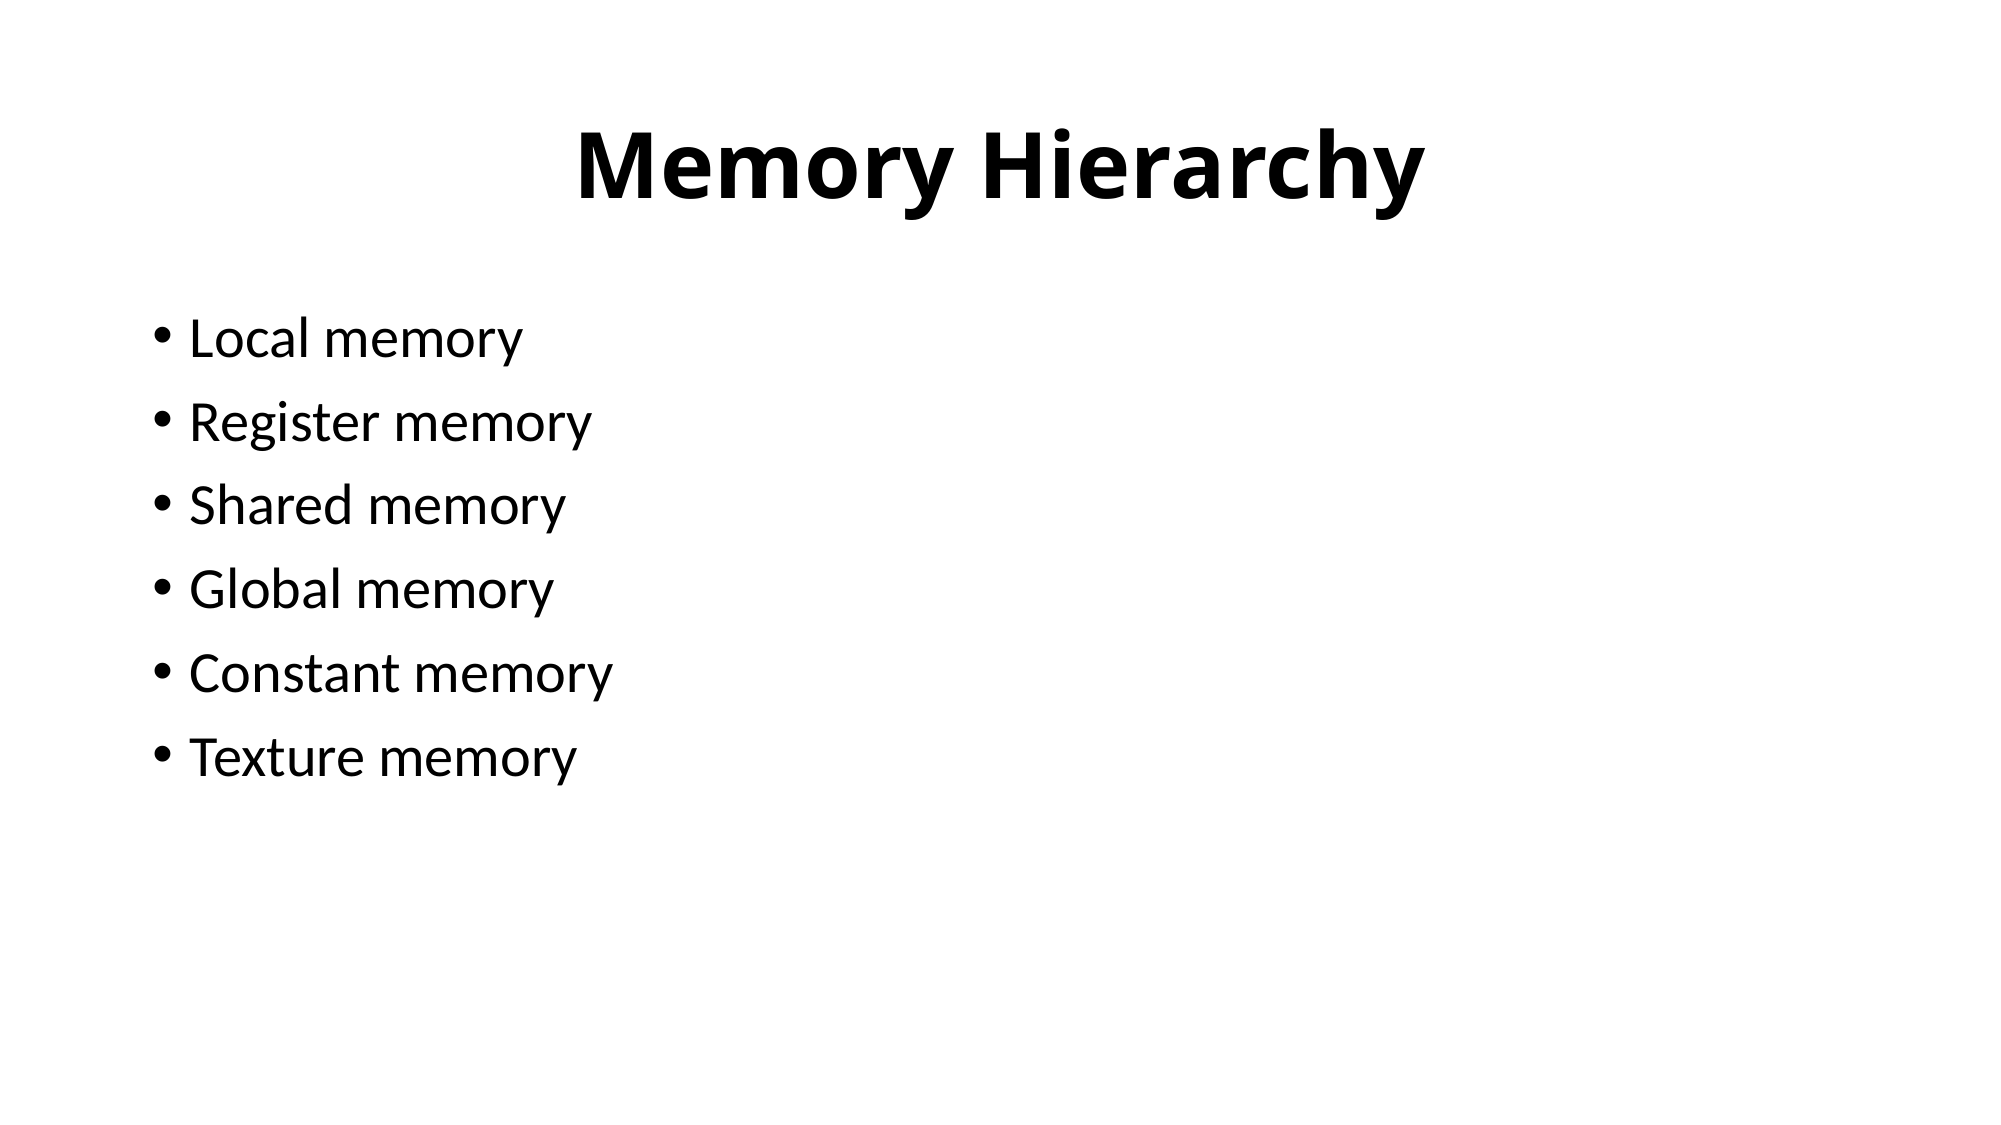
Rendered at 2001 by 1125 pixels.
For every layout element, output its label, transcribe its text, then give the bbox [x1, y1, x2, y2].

list Local memory Register memory Shared memory Global memory Constant memory Texture memory [137, 299, 1863, 1014]
title Memory Hierarchy [137, 59, 1863, 278]
